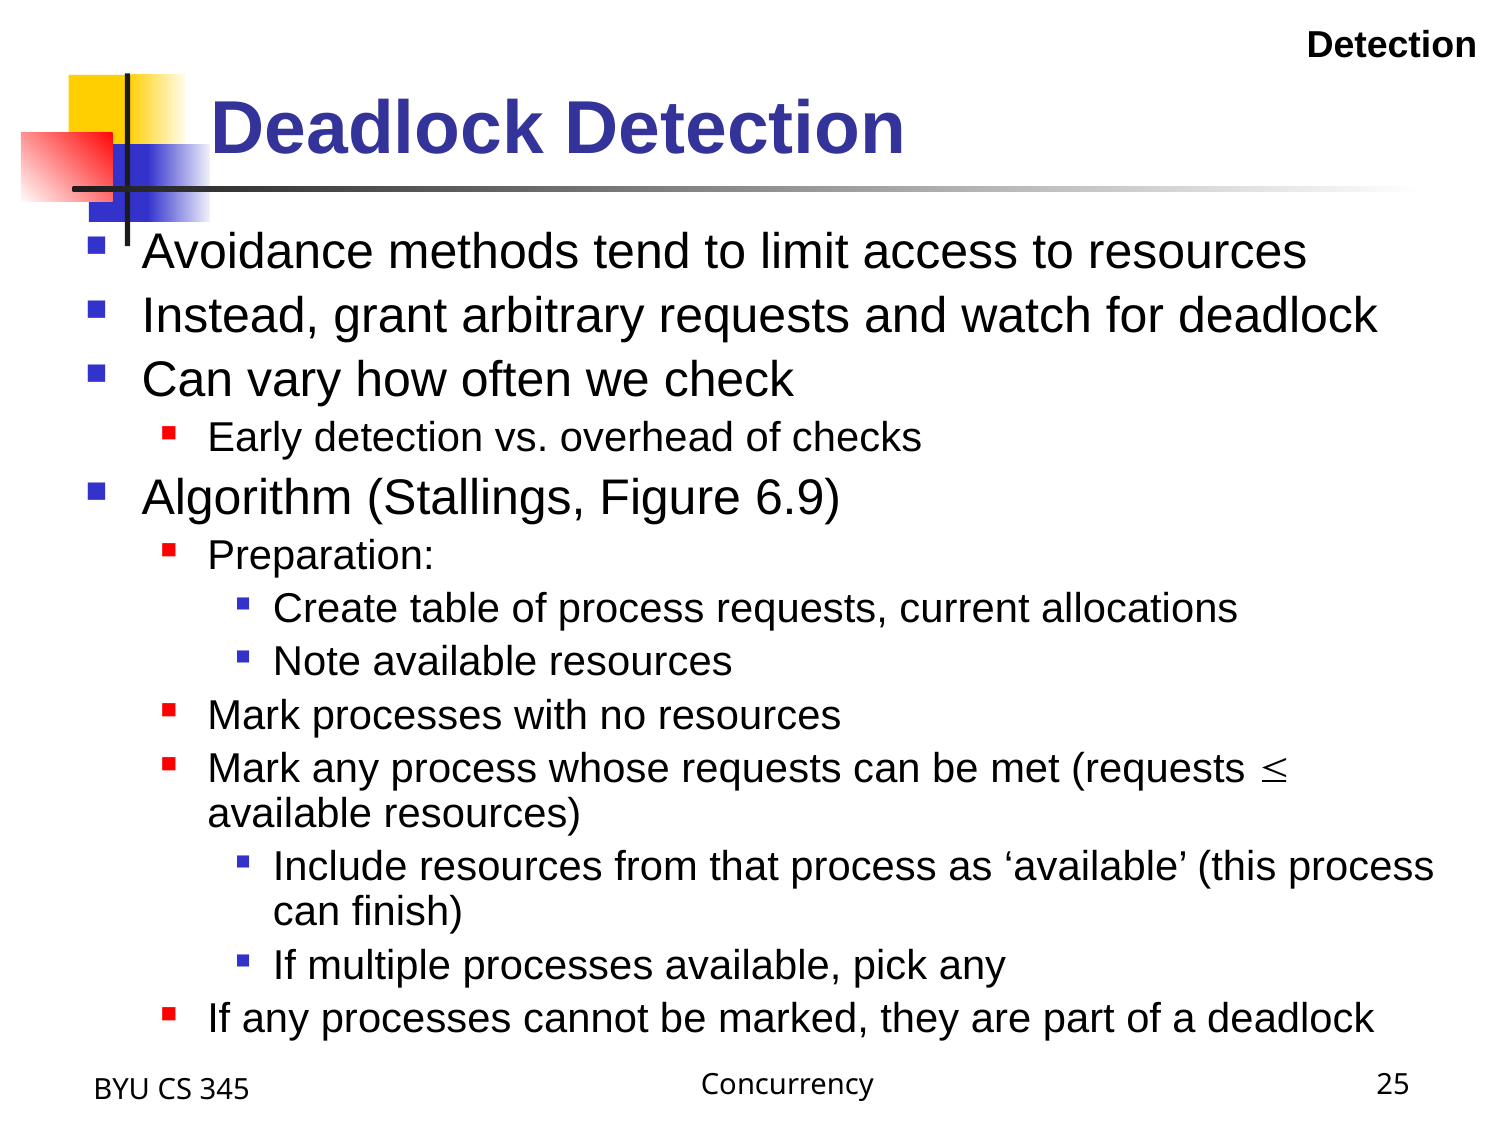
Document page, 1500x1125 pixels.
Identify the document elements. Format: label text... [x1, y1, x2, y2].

list Avoidance methods tend to limit access to resources Instead, grant arbitrary requests and watch for deadlock Can vary how often we check Early detection vs. overhead of checks Algorithm (Stallings, Figure 6.9) Preparation: Create table of process requests, current allocations Note available resources Mark processes with no resources Mark any process whose requests can be met (requests £ available resources) Include resources from that process as ‘available’ (this process can finish) If multiple processes available, pick any If any processes cannot be marked, they are part of a deadlock [70, 218, 1468, 1037]
text_box Detection [1061, 12, 1493, 73]
footer Concurrency [549, 1037, 1025, 1113]
slide_number BYU CS 345 [78, 1037, 391, 1113]
slide_number 25 [1112, 1037, 1425, 1113]
title Deadlock Detection [195, 46, 1149, 176]
